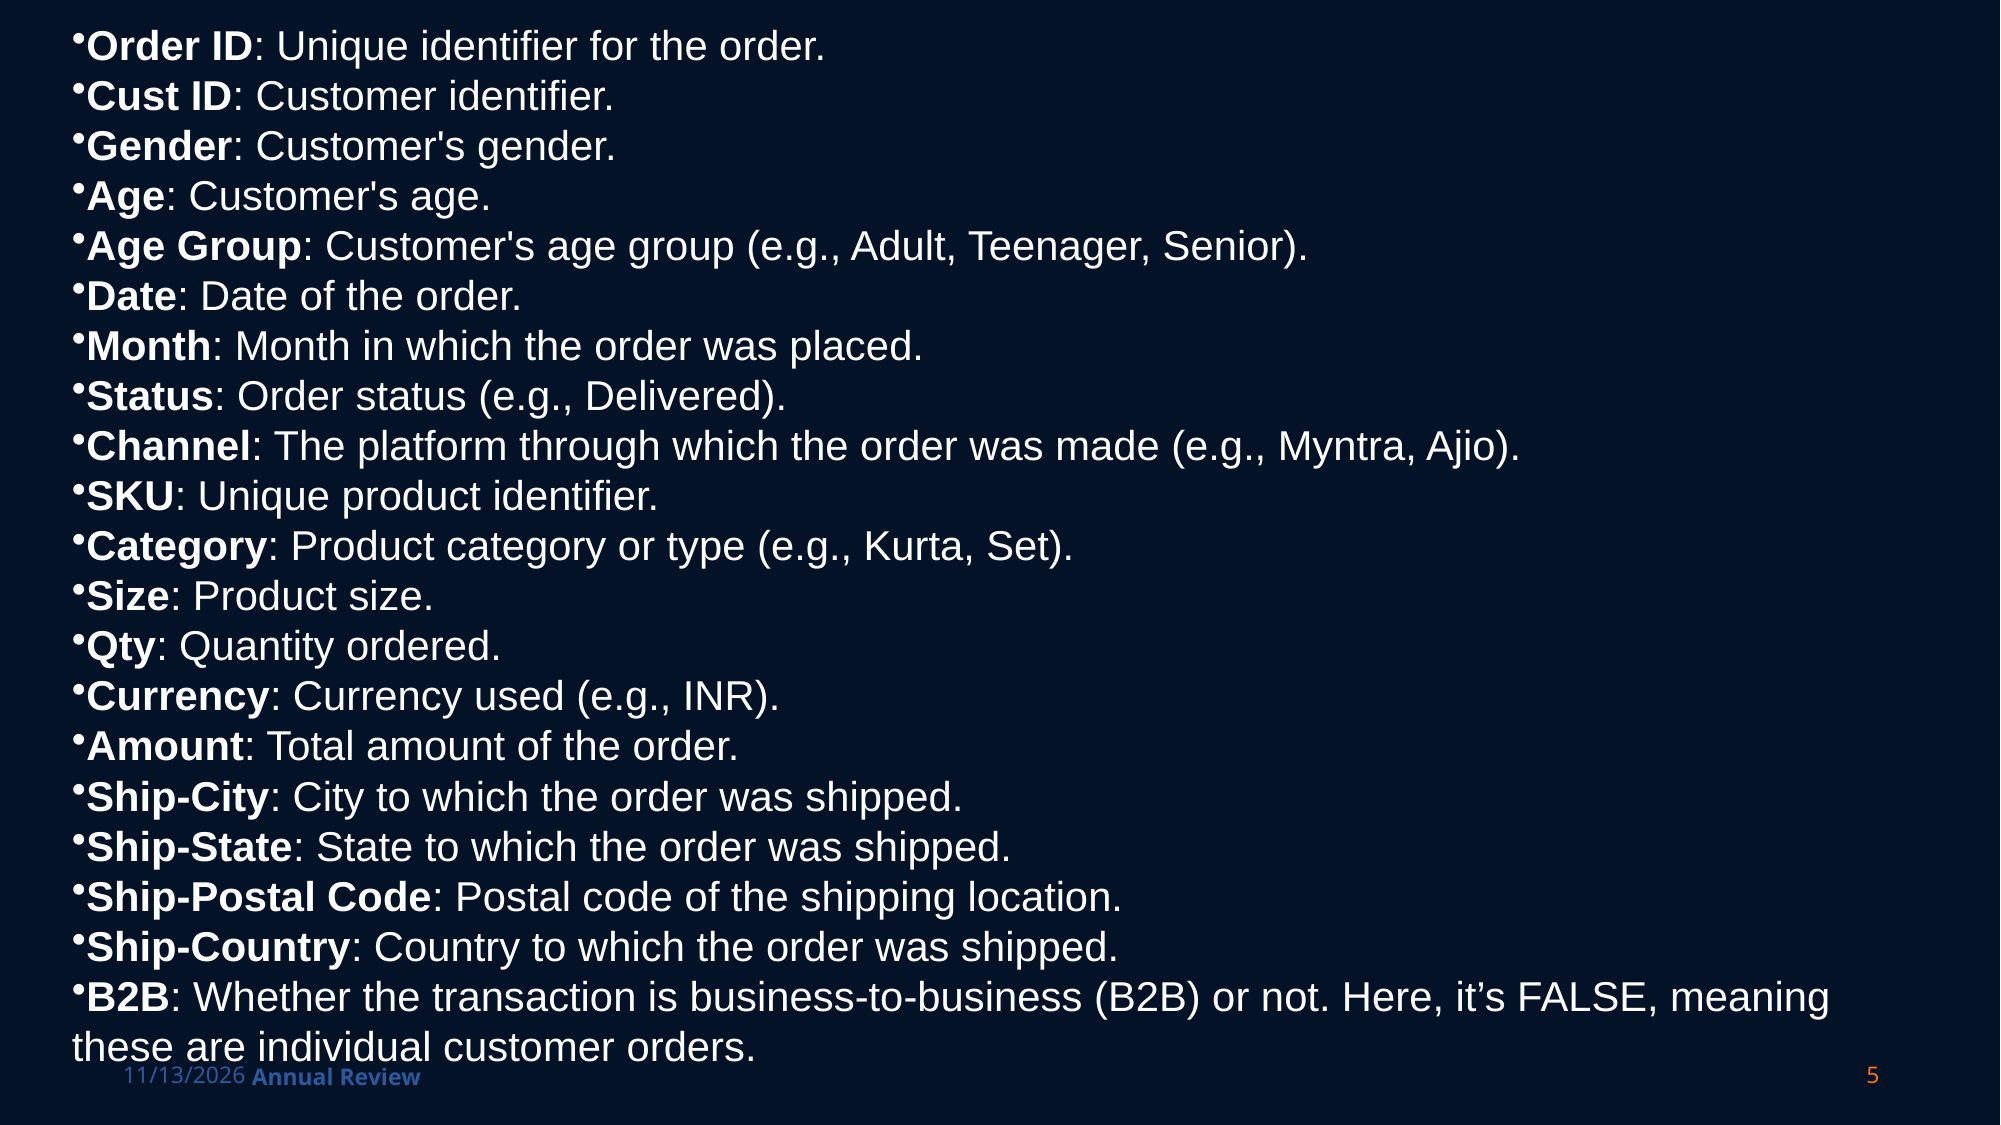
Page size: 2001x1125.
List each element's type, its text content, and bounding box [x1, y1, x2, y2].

text_box Order ID: Unique identifier for the order. Cust ID: Customer identifier. Gender: Customer's gender. Age: Customer's age. Age Group: Customer's age group (e.g., Adult, Teenager, Senior). Date: Date of the order. Month: Month in which the order was placed. Status: Order status (e.g., Delivered). Channel: The platform through which the order was made (e.g., Myntra, Ajio). SKU: Unique product identifier. Category: Product category or type (e.g., Kurta, Set). Size: Product size. Qty: Quantity ordered. Currency: Currency used (e.g., INR). Amount: Total amount of the order. Ship-City: City to which the order was shipped. Ship-State: State to which the order was shipped. Ship-Postal Code: Postal code of the shipping location. Ship-Country: Country to which the order was shipped. B2B: Whether the transaction is business-to-business (B2B) or not. Here, it’s FALSE, meaning these are individual customer orders. [56, 11, 1881, 1077]
